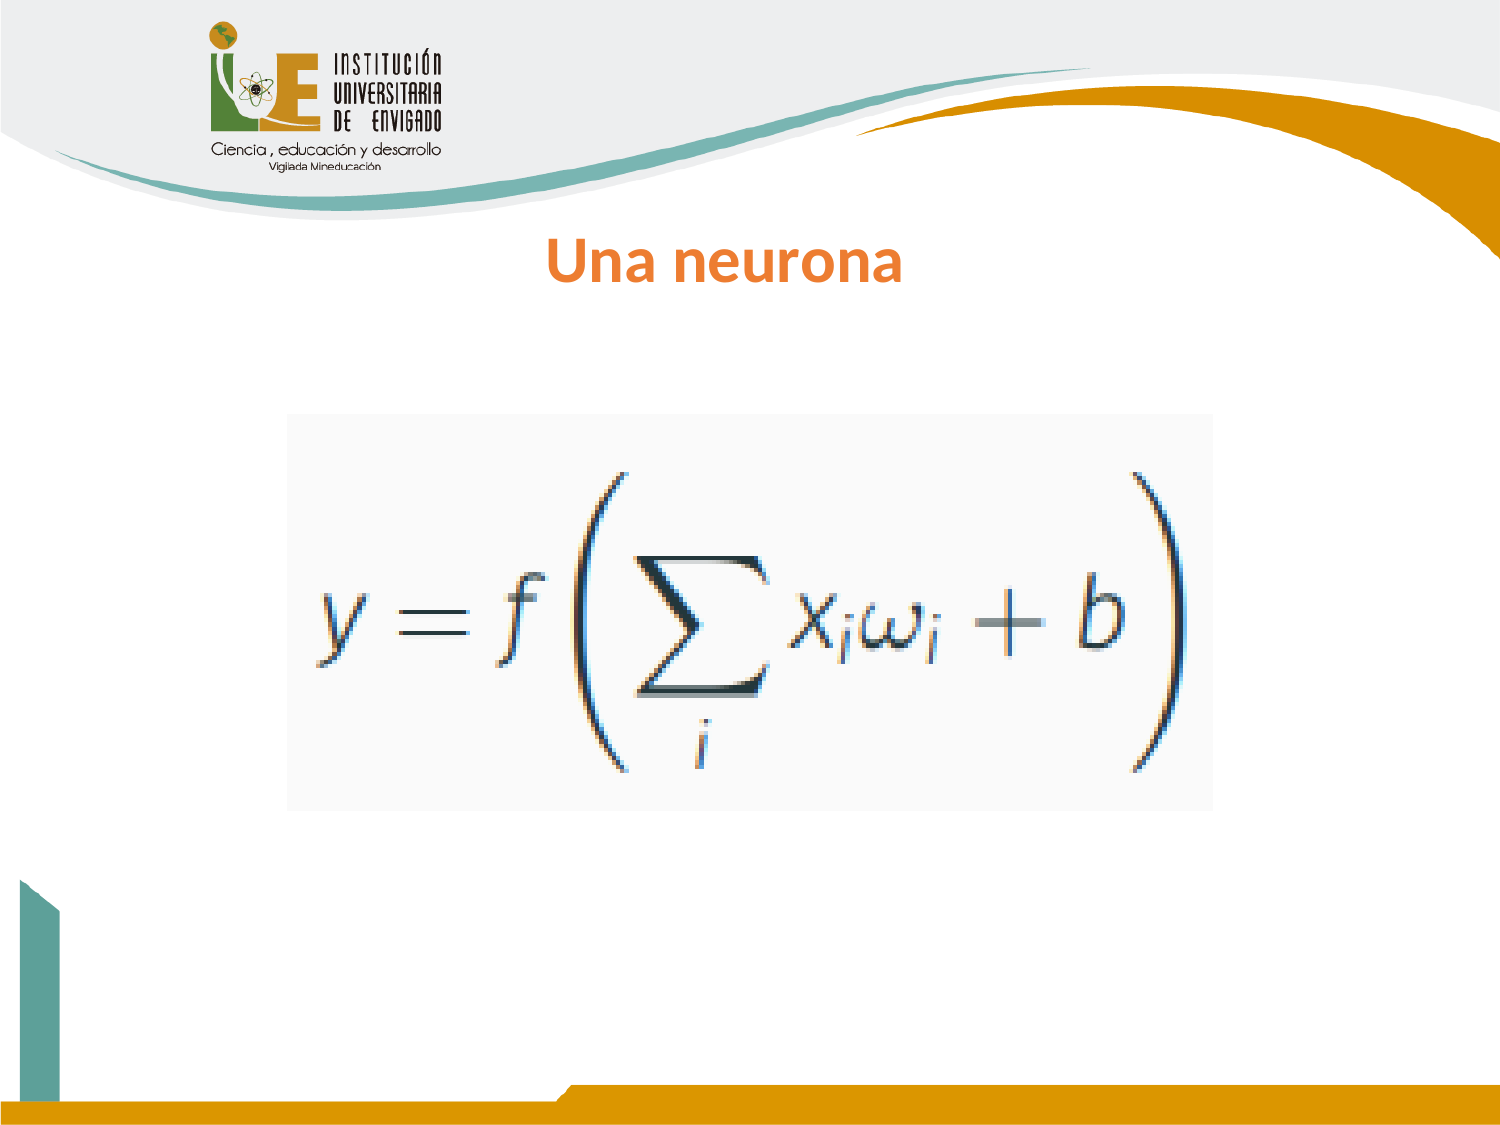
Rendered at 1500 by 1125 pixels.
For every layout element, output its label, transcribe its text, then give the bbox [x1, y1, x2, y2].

text_box Una neurona [0, 266, 1465, 304]
picture [287, 414, 1213, 811]
picture [0, 862, 1500, 1125]
picture [0, 0, 1500, 266]
